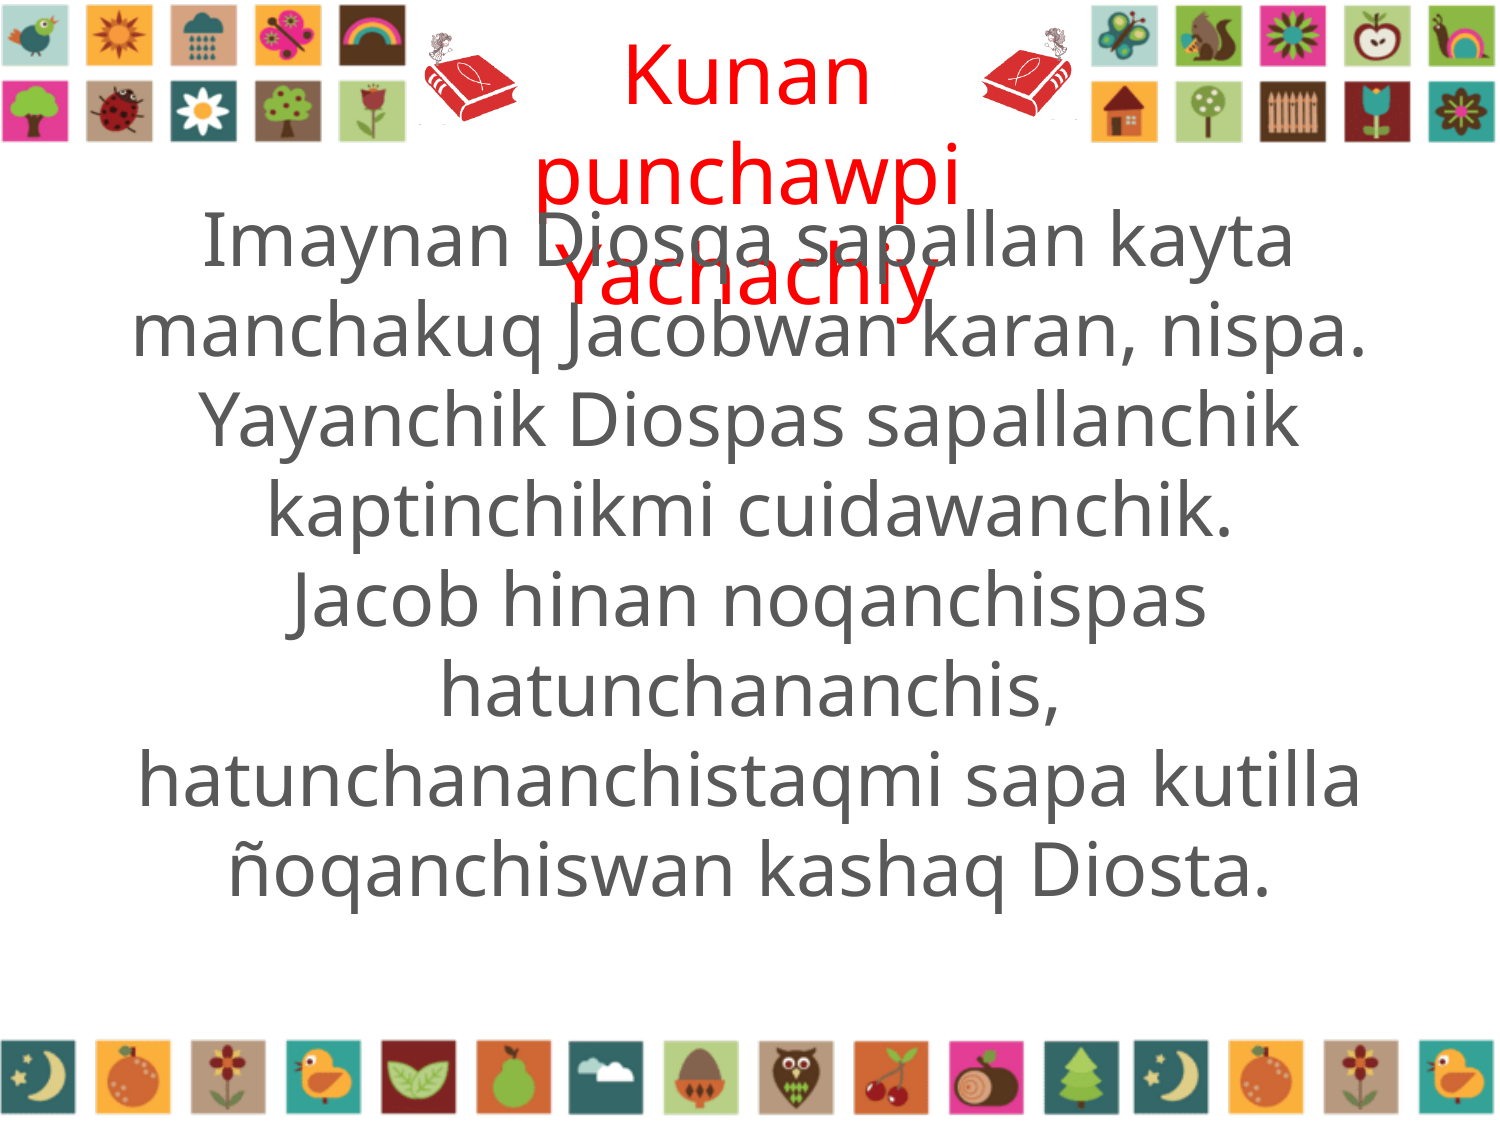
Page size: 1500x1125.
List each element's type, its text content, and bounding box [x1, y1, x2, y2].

text_box Kunan punchawpi Yachachiy [414, 13, 1080, 184]
text_box Imaynan Diosqa sapallan kayta manchakuq Jacobwan karan, nispa. Yayanchik Diospas sapallanchik kaptinchikmi cuidawanchik. Jacob hinan noqanchispas hatunchananchis, hatunchananchistaqmi sapa kutilla ñoqanchiswan kashaq Diosta. [76, 184, 1424, 1010]
picture [0, 3, 550, 150]
picture [950, 3, 1500, 150]
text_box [0, 1028, 1500, 1118]
